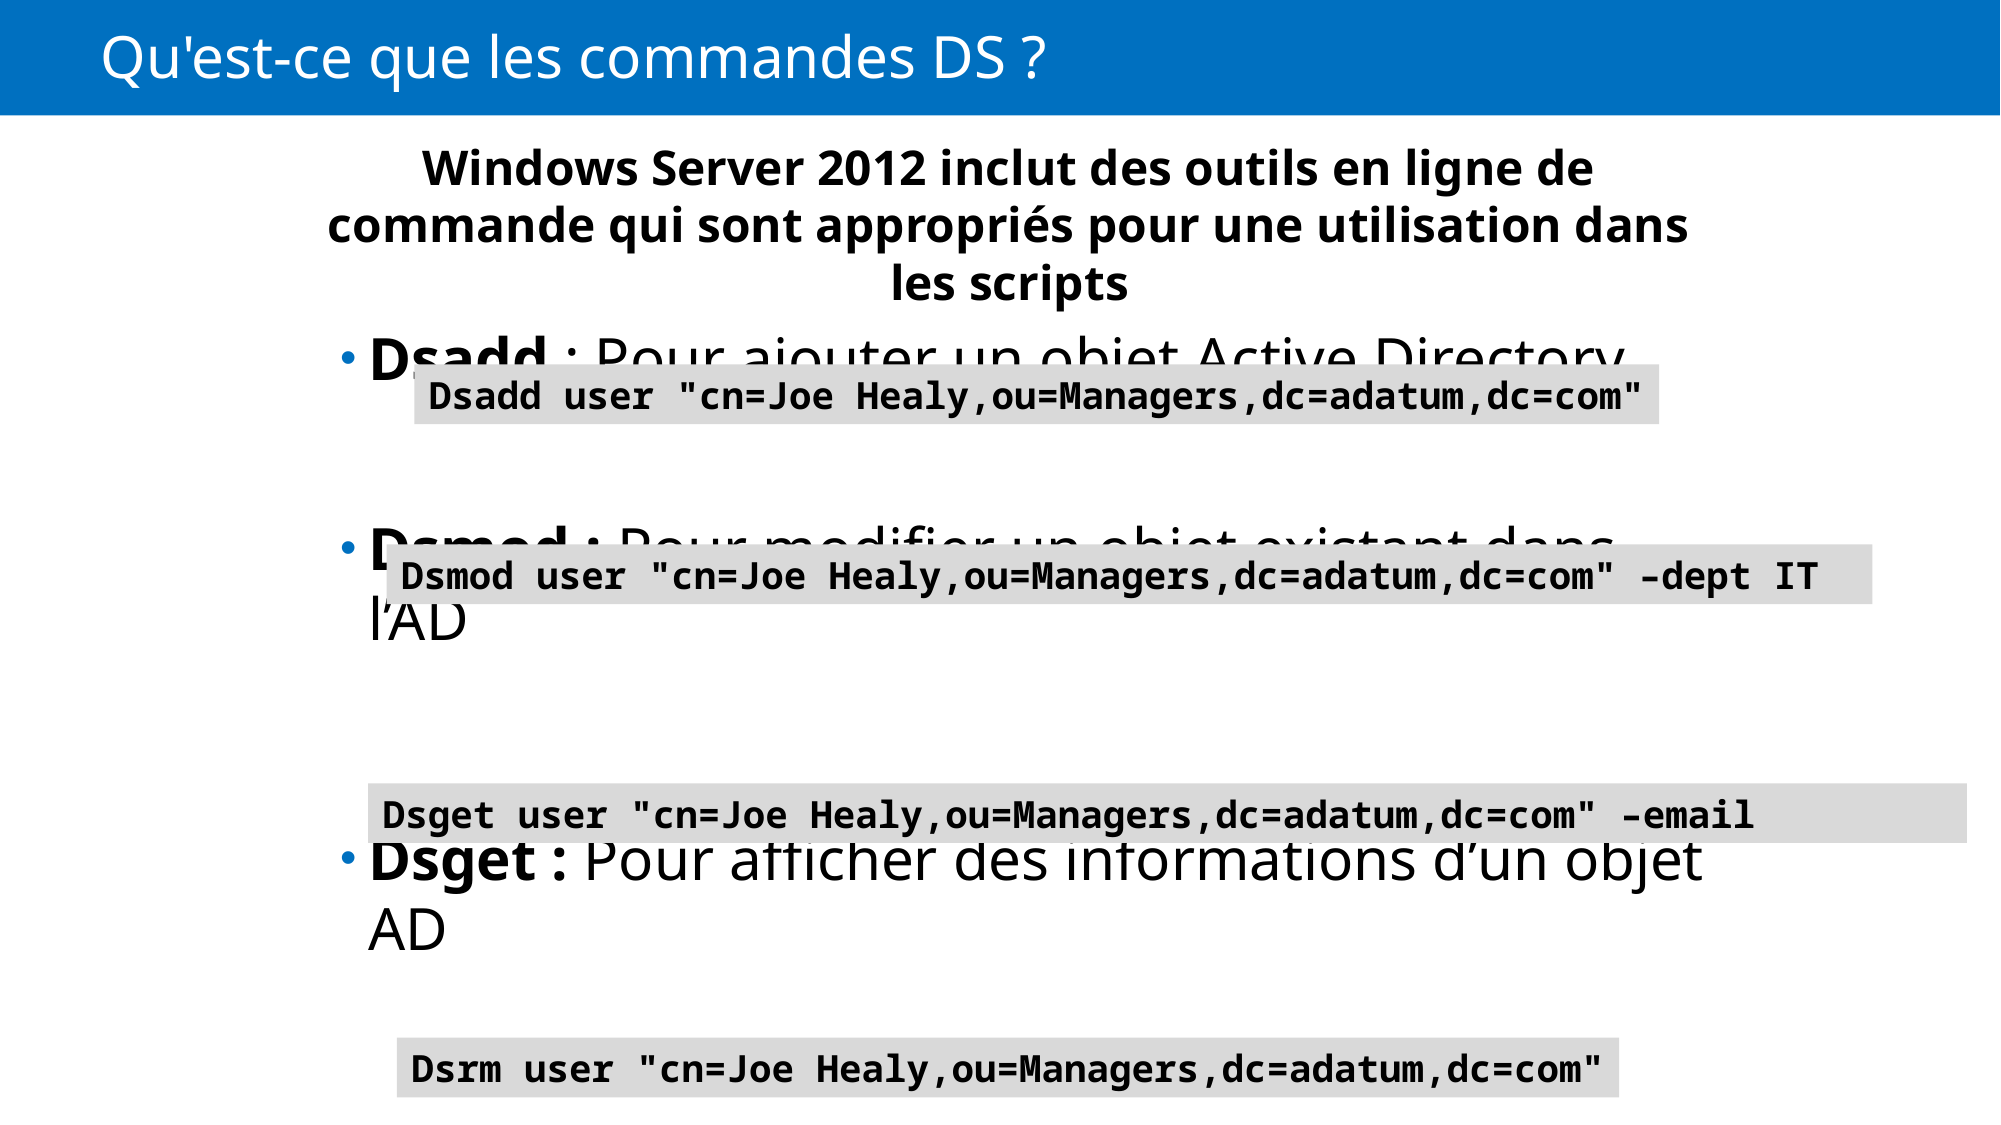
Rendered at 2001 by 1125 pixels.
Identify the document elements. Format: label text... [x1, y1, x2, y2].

text_box Dsmod user "cn=Joe Healy,ou=Managers,dc=adatum,dc=com" –dept IT [386, 544, 1873, 605]
text_box Dsadd user "cn=Joe Healy,ou=Managers,dc=adatum,dc=com" [414, 364, 1660, 425]
text_box Windows Server 2012 inclut des outils en ligne de commande qui sont appropriés pour une utilisation dans les scripts Dsadd : Pour ajouter un objet Active Directory Dsmod : Pour modifier un objet existant dans l’AD Dsget : Pour afficher des informations d’un objet AD Dsrm : Pour supprimer un objet AD Pour afficher le courrier électronique d'un compte d'utilisateur, tapez Pour supprimer un compte d'utilisateur, tapez Pour créer un compte d'utilisateur, tapez [292, 137, 1727, 1125]
title Qu'est-ce que les commandes DS ? [100, 0, 1802, 122]
text_box Dsget user "cn=Joe Healy,ou=Managers,dc=adatum,dc=com" –email [368, 783, 1967, 843]
text_box Dsrm user "cn=Joe Healy,ou=Managers,dc=adatum,dc=com" [396, 1037, 1620, 1098]
